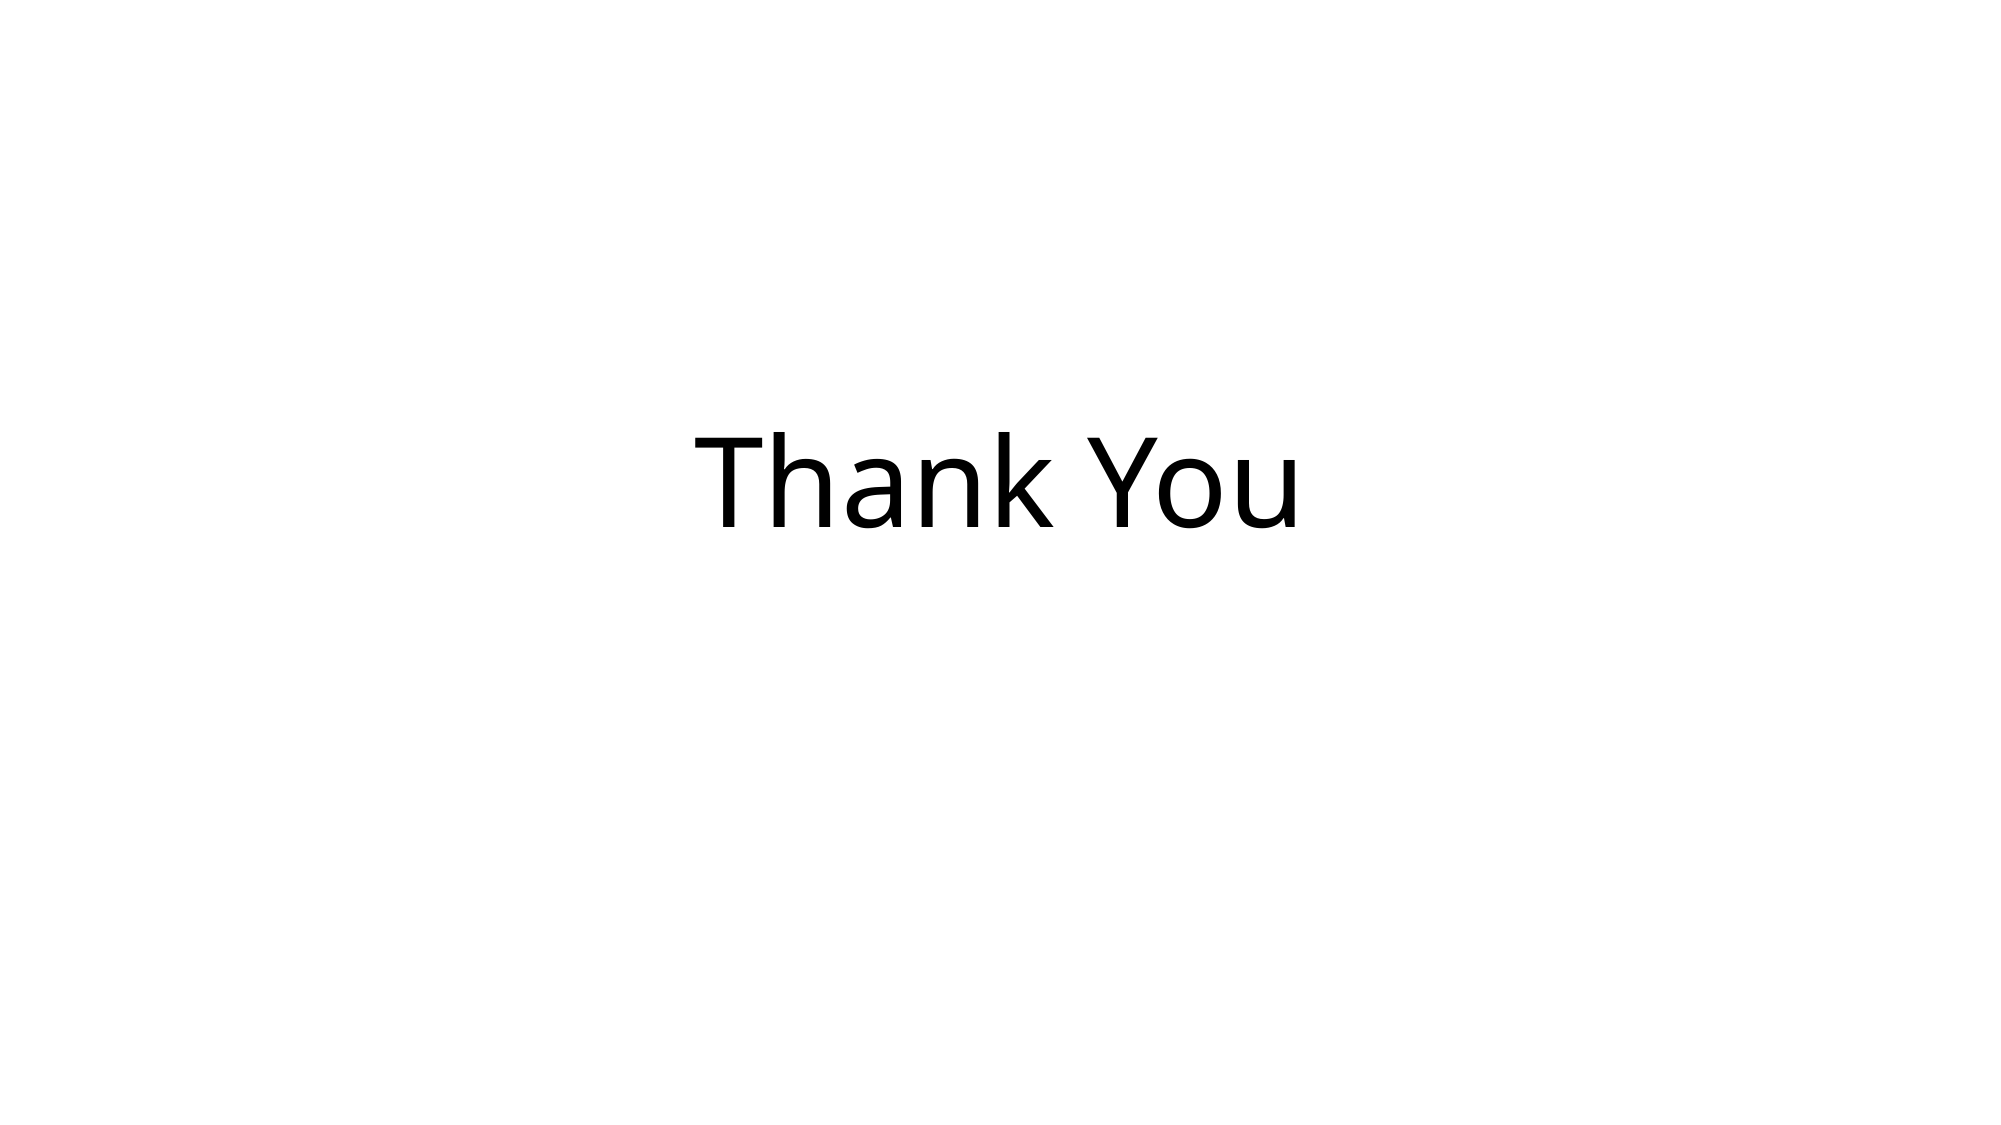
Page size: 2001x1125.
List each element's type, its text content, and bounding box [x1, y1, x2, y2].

title Thank You [249, 363, 1750, 563]
